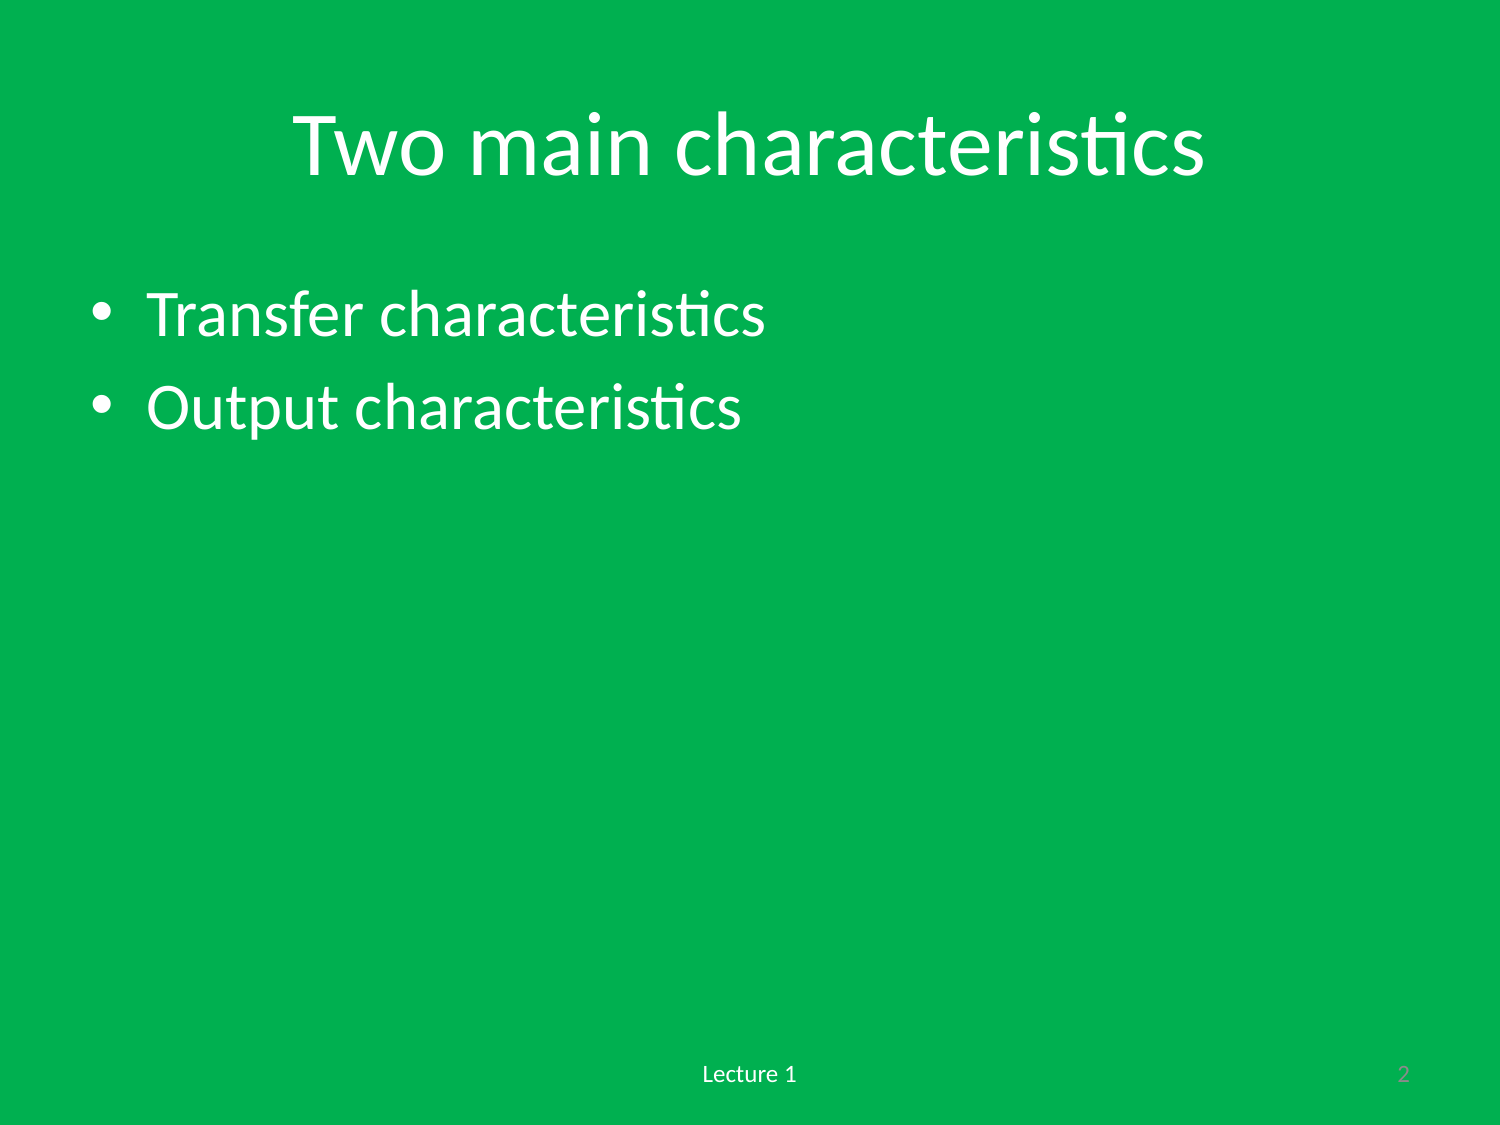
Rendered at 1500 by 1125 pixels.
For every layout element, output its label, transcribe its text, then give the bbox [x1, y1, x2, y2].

list Transfer characteristics Output characteristics [75, 262, 1425, 1005]
title Two main characteristics [75, 45, 1425, 233]
footer Lecture 1 [512, 1042, 988, 1103]
slide_number 2 [1074, 1042, 1425, 1103]
